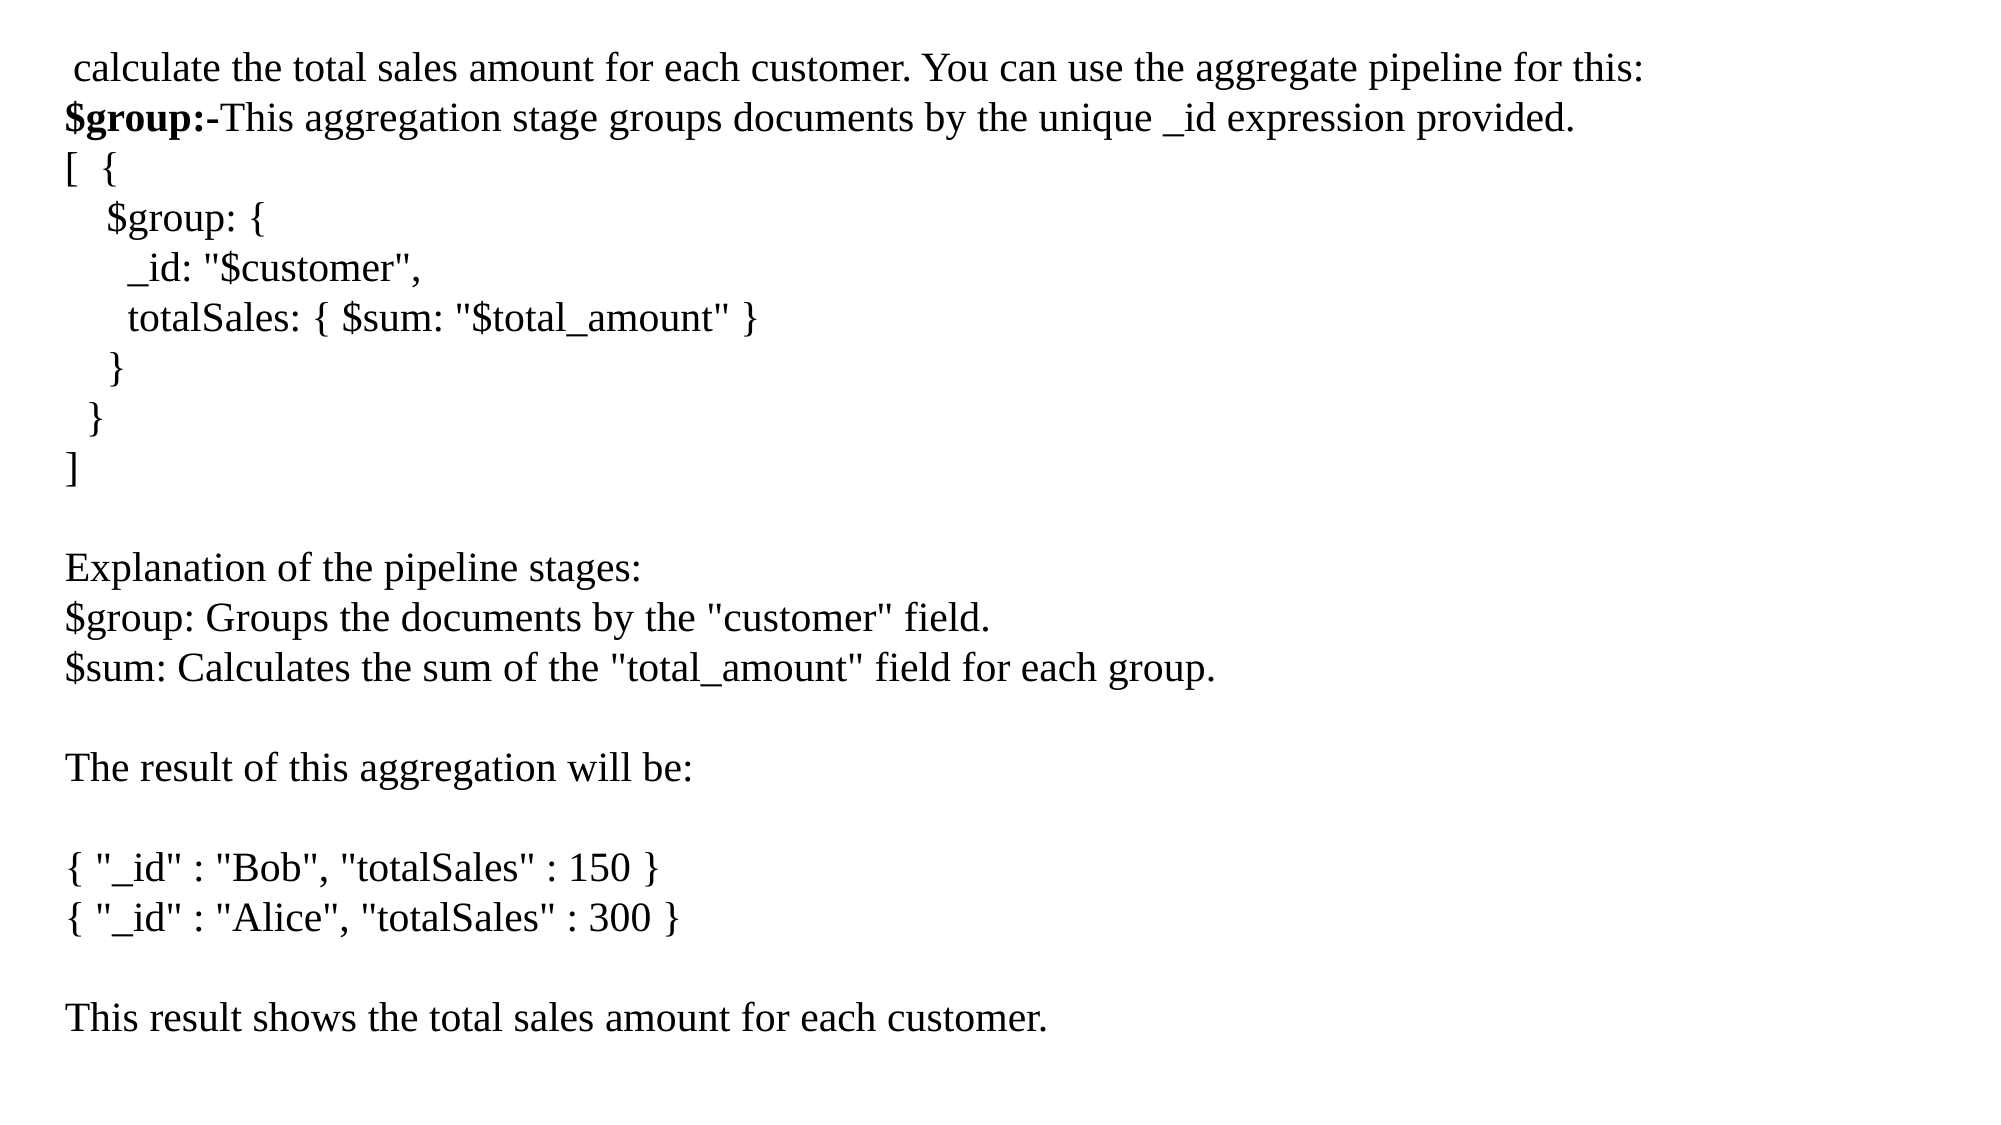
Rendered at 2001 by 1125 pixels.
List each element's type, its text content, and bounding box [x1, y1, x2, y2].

text_box calculate the total sales amount for each customer. You can use the aggregate pipeline for this: $group:-This aggregation stage groups documents by the unique _id expression provided. [ { $group: { _id: "$customer", totalSales: { $sum: "$total_amount" } } } ] Explanation of the pipeline stages: $group: Groups the documents by the "customer" field. $sum: Calculates the sum of the "total_amount" field for each group. The result of this aggregation will be: { "_id" : "Bob", "totalSales" : 150 } { "_id" : "Alice", "totalSales" : 300 } This result shows the total sales amount for each customer. [49, 32, 1966, 1048]
